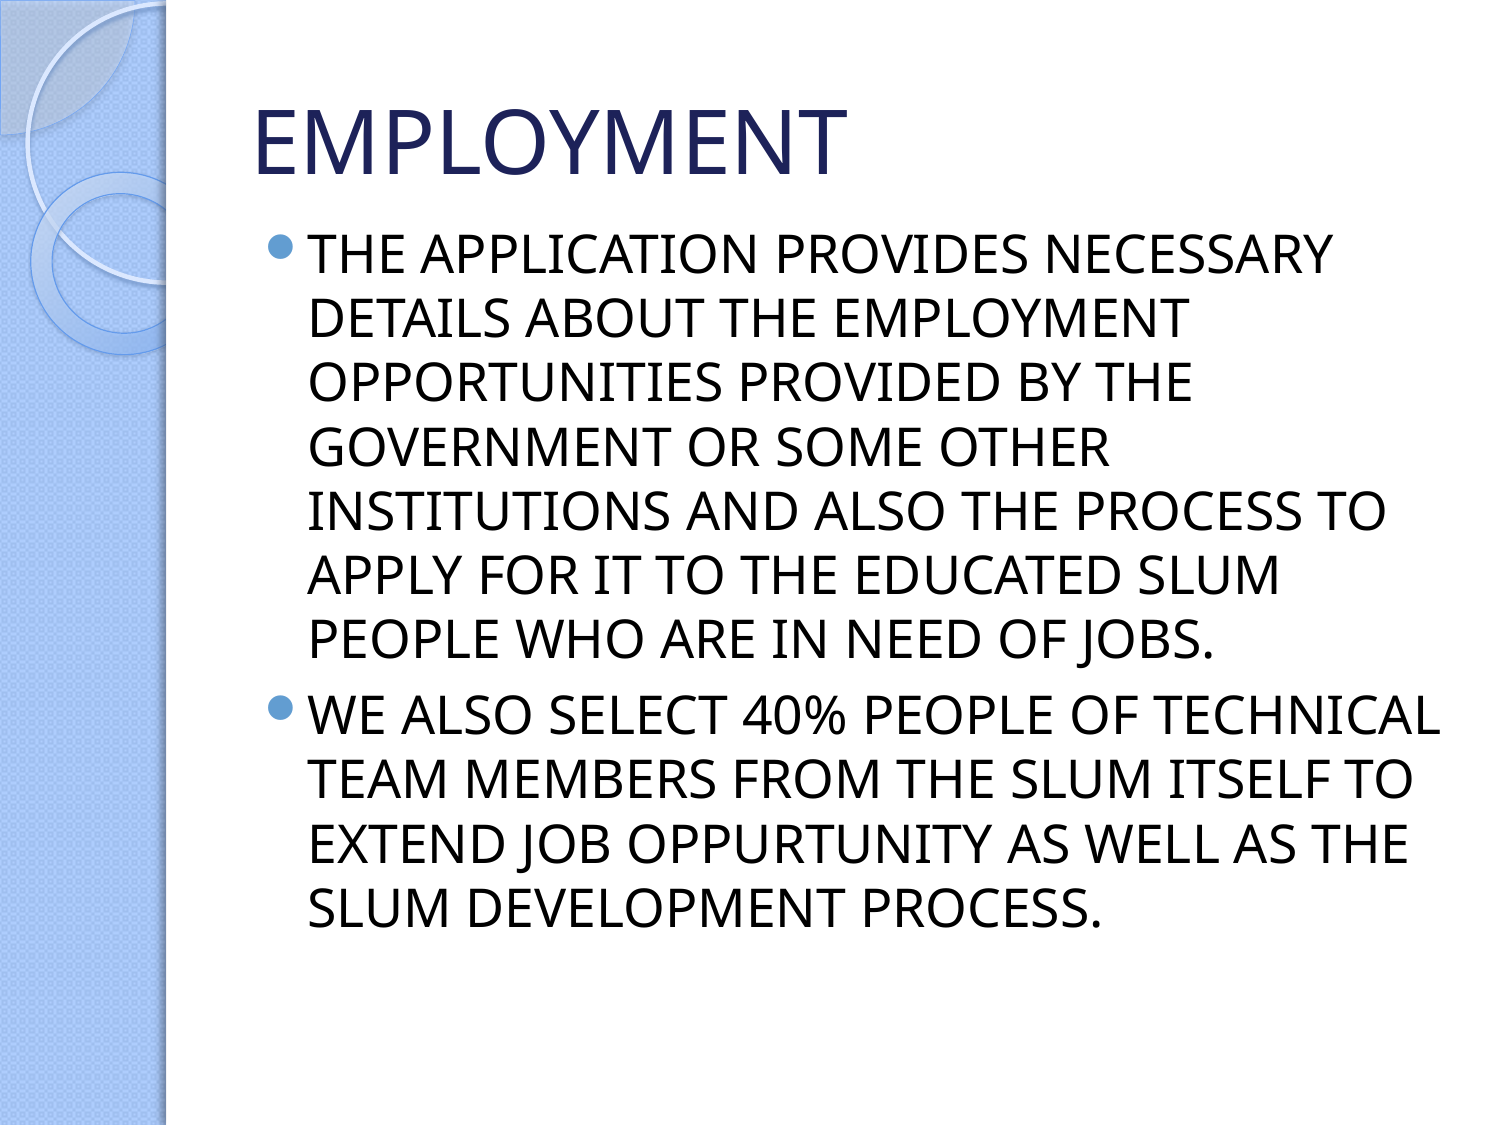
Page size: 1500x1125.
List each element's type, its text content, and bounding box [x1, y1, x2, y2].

list THE APPLICATION PROVIDES NECESSARY DETAILS ABOUT THE EMPLOYMENT OPPORTUNITIES PROVIDED BY THE GOVERNMENT OR SOME OTHER INSTITUTIONS AND ALSO THE PROCESS TO APPLY FOR IT TO THE EDUCATED SLUM PEOPLE WHO ARE IN NEED OF JOBS. WE ALSO SELECT 40% PEOPLE OF TECHNICAL TEAM MEMBERS FROM THE SLUM ITSELF TO EXTEND JOB OPPURTUNITY AS WELL AS THE SLUM DEVELOPMENT PROCESS. [237, 212, 1468, 1000]
title EMPLOYMENT [235, 45, 1466, 233]
